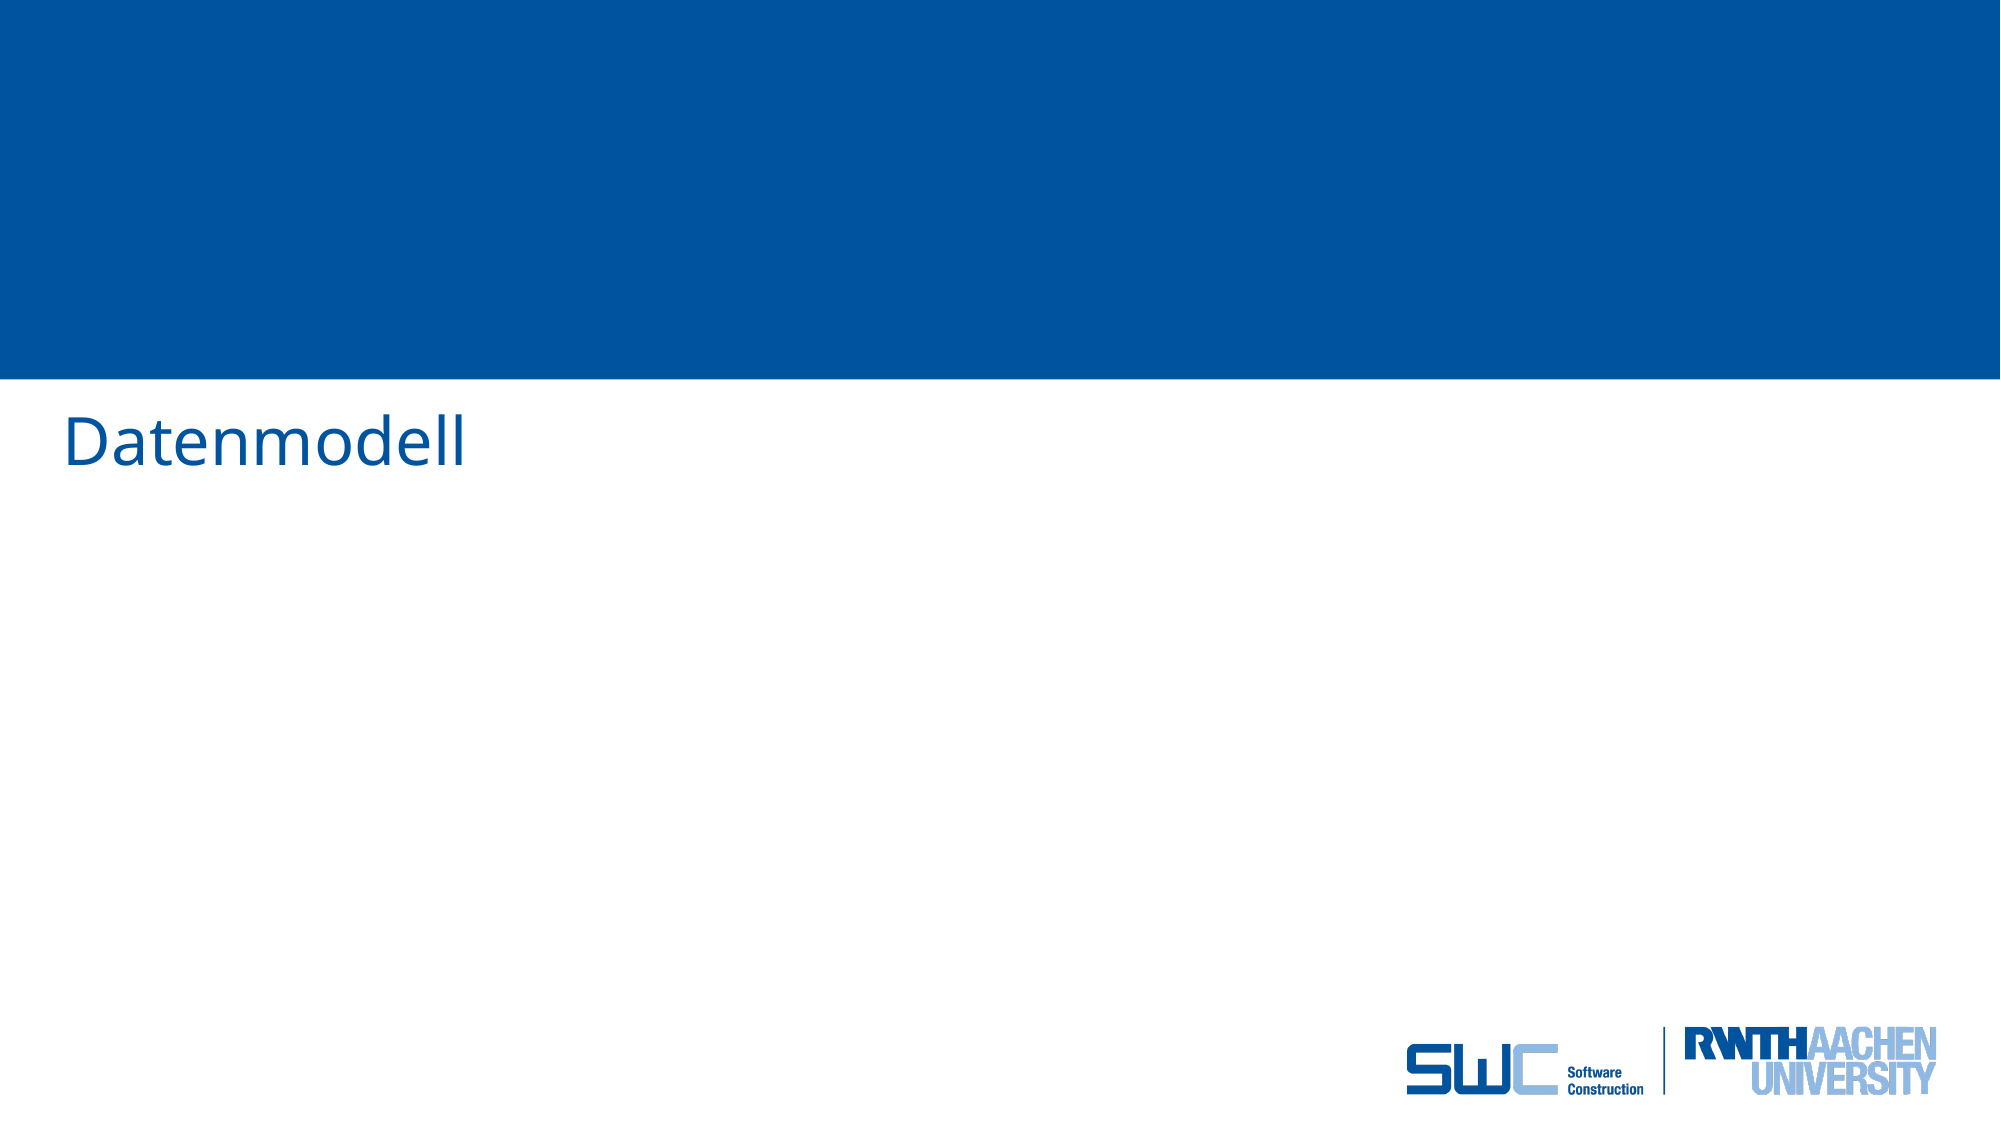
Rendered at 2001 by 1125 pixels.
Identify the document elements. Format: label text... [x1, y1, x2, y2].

title Datenmodell [63, 408, 1937, 481]
picture [1386, 993, 1957, 1125]
